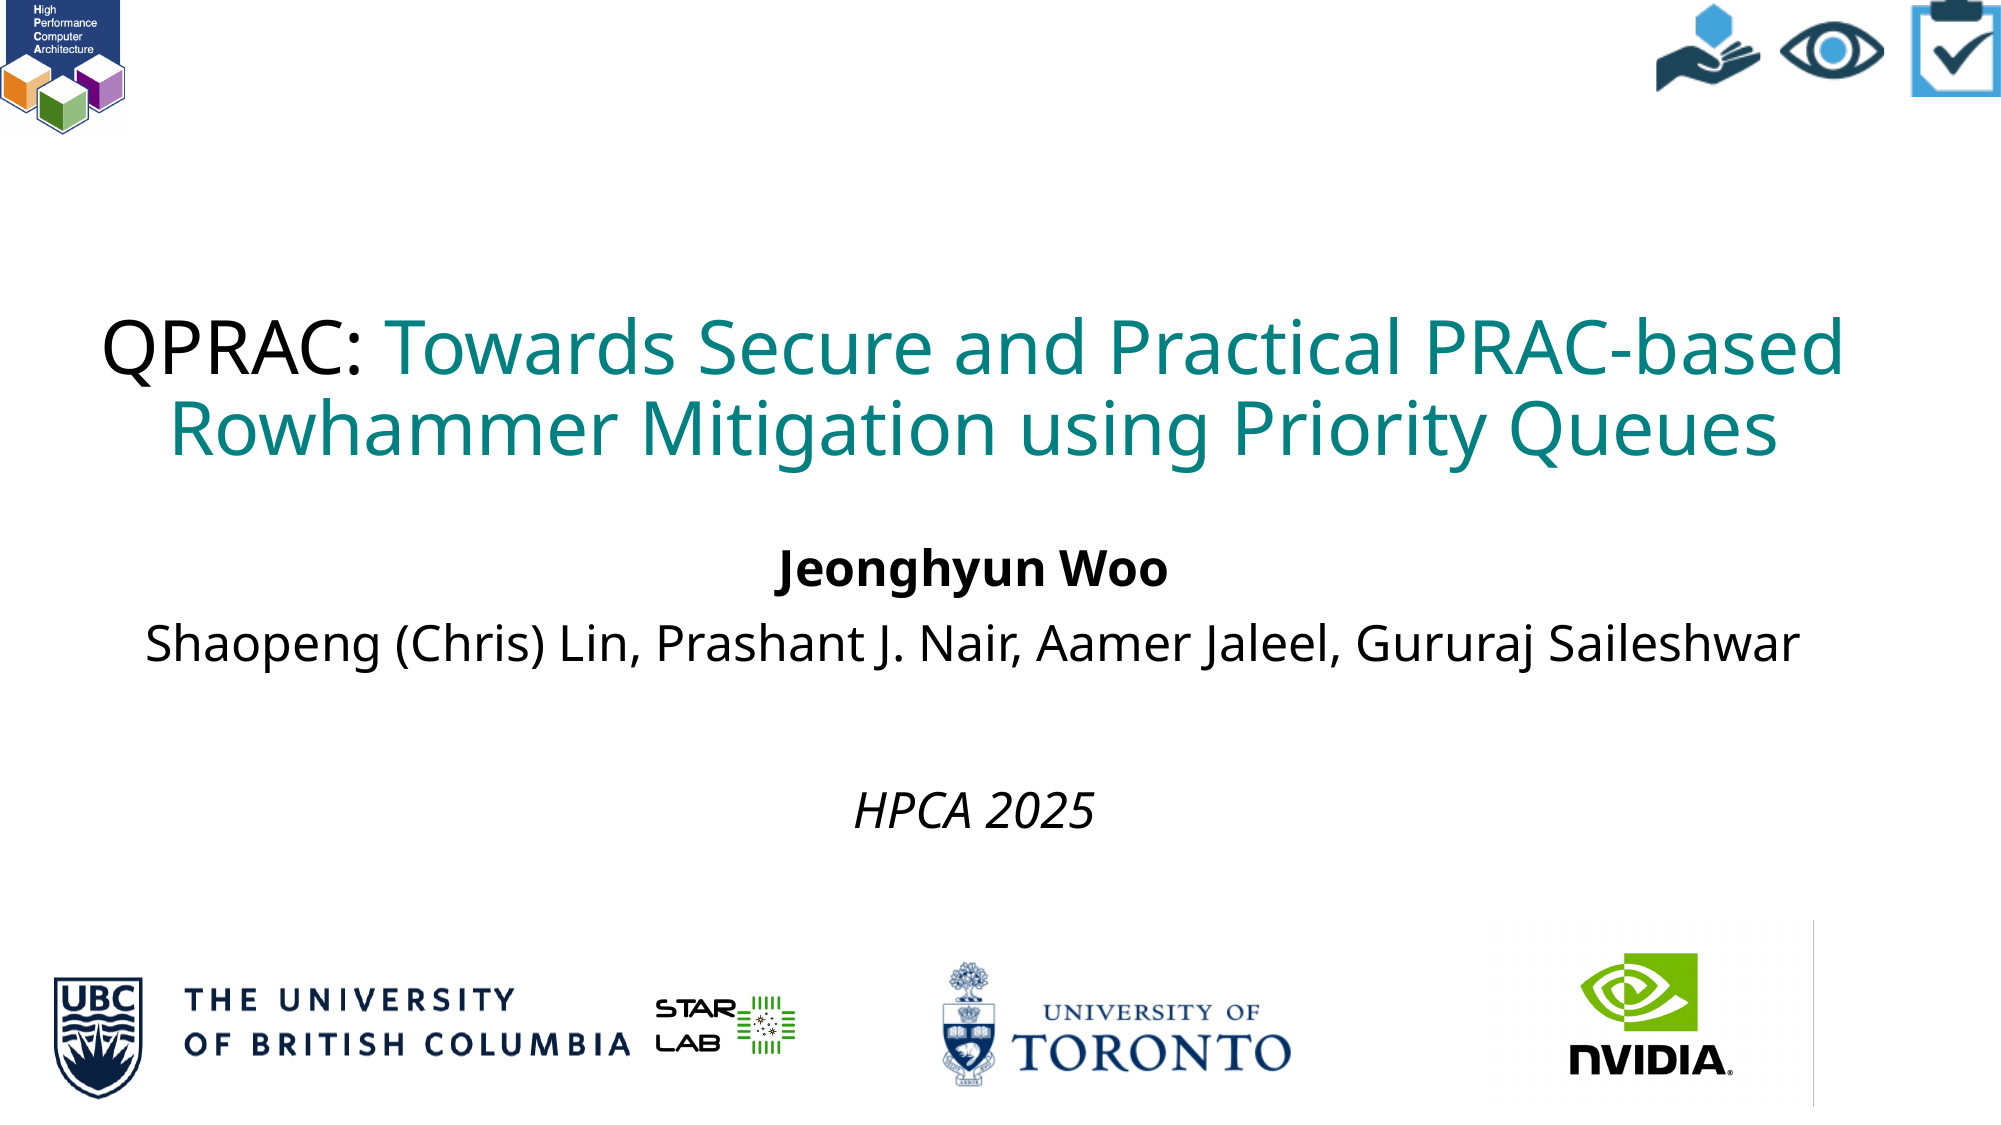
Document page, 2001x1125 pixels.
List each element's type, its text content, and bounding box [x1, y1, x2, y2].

picture [1482, 920, 1814, 1107]
picture [925, 950, 1306, 1107]
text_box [53, 950, 801, 1102]
title QPRAC: Towards Secure and Practical PRAC-based Rowhammer Mitigation using Priority Queues [25, 87, 1923, 480]
picture [1779, 0, 1885, 97]
picture [1655, 0, 1761, 97]
subtitle Jeonghyun Woo Shaopeng (Chris) Lin, Prashant J. Nair, Aamer Jaleel, Gururaj Saileshwar [25, 536, 1923, 777]
picture [0, 0, 126, 136]
list HPCA 2025 [25, 777, 1923, 875]
picture [1902, 0, 2000, 97]
